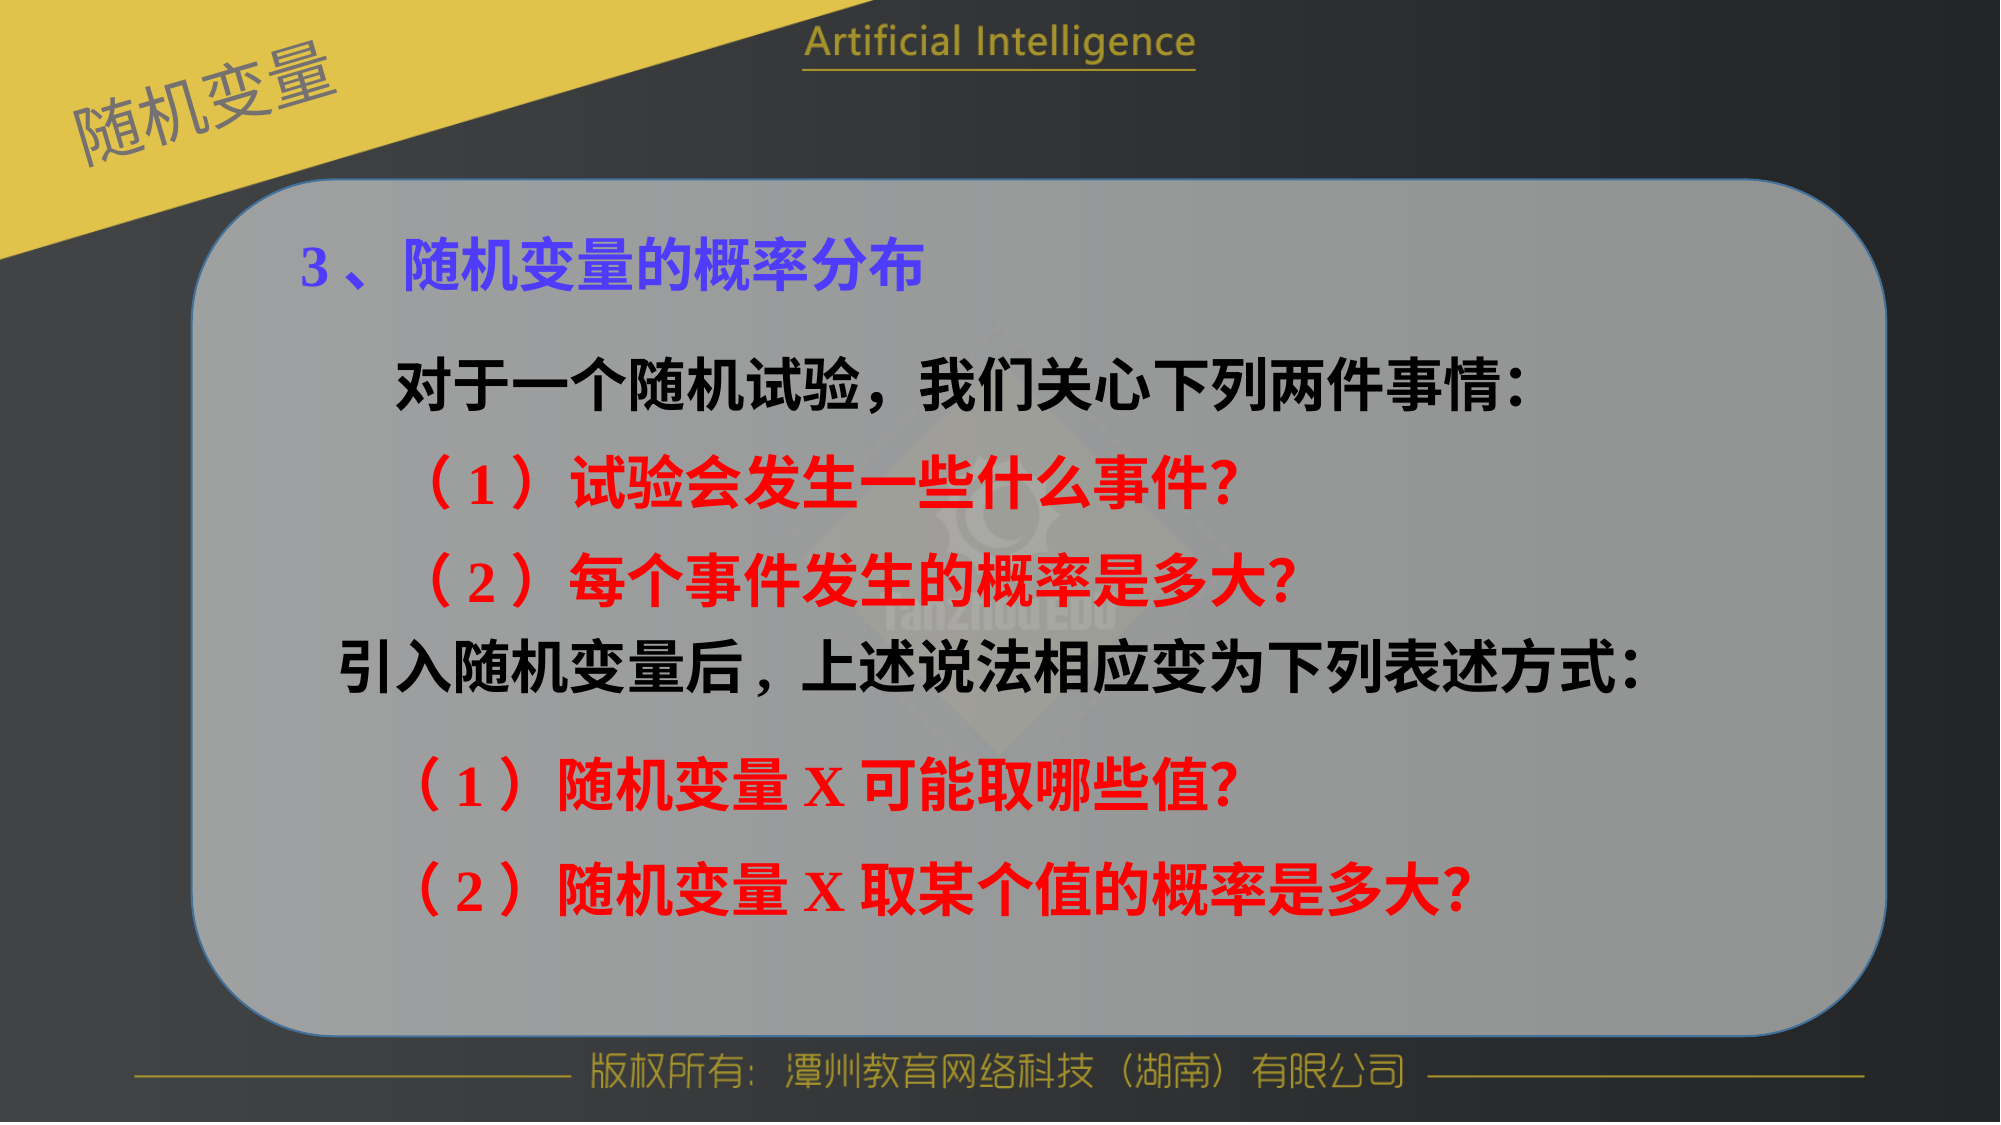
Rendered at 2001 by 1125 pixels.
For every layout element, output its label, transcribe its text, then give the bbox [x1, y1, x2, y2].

text_box （1）随机变量X可能取哪些值？ （2）随机变量X取某个值的概率是多大？ [368, 708, 1467, 931]
text_box 3、随机变量的概率分布 [285, 221, 1078, 306]
text_box 引入随机变量后, 上述说法相应变为下列表述方式： [321, 622, 1668, 708]
picture [0, 0, 2000, 1122]
text_box [191, 179, 1887, 1037]
text_box 对于一个随机试验，我们关心下列两件事情： （1）试验会发生一些什么事件？ （2）每个事件发生的概率是多大？ [380, 313, 1597, 622]
text_box 随机变量 [55, 15, 353, 187]
